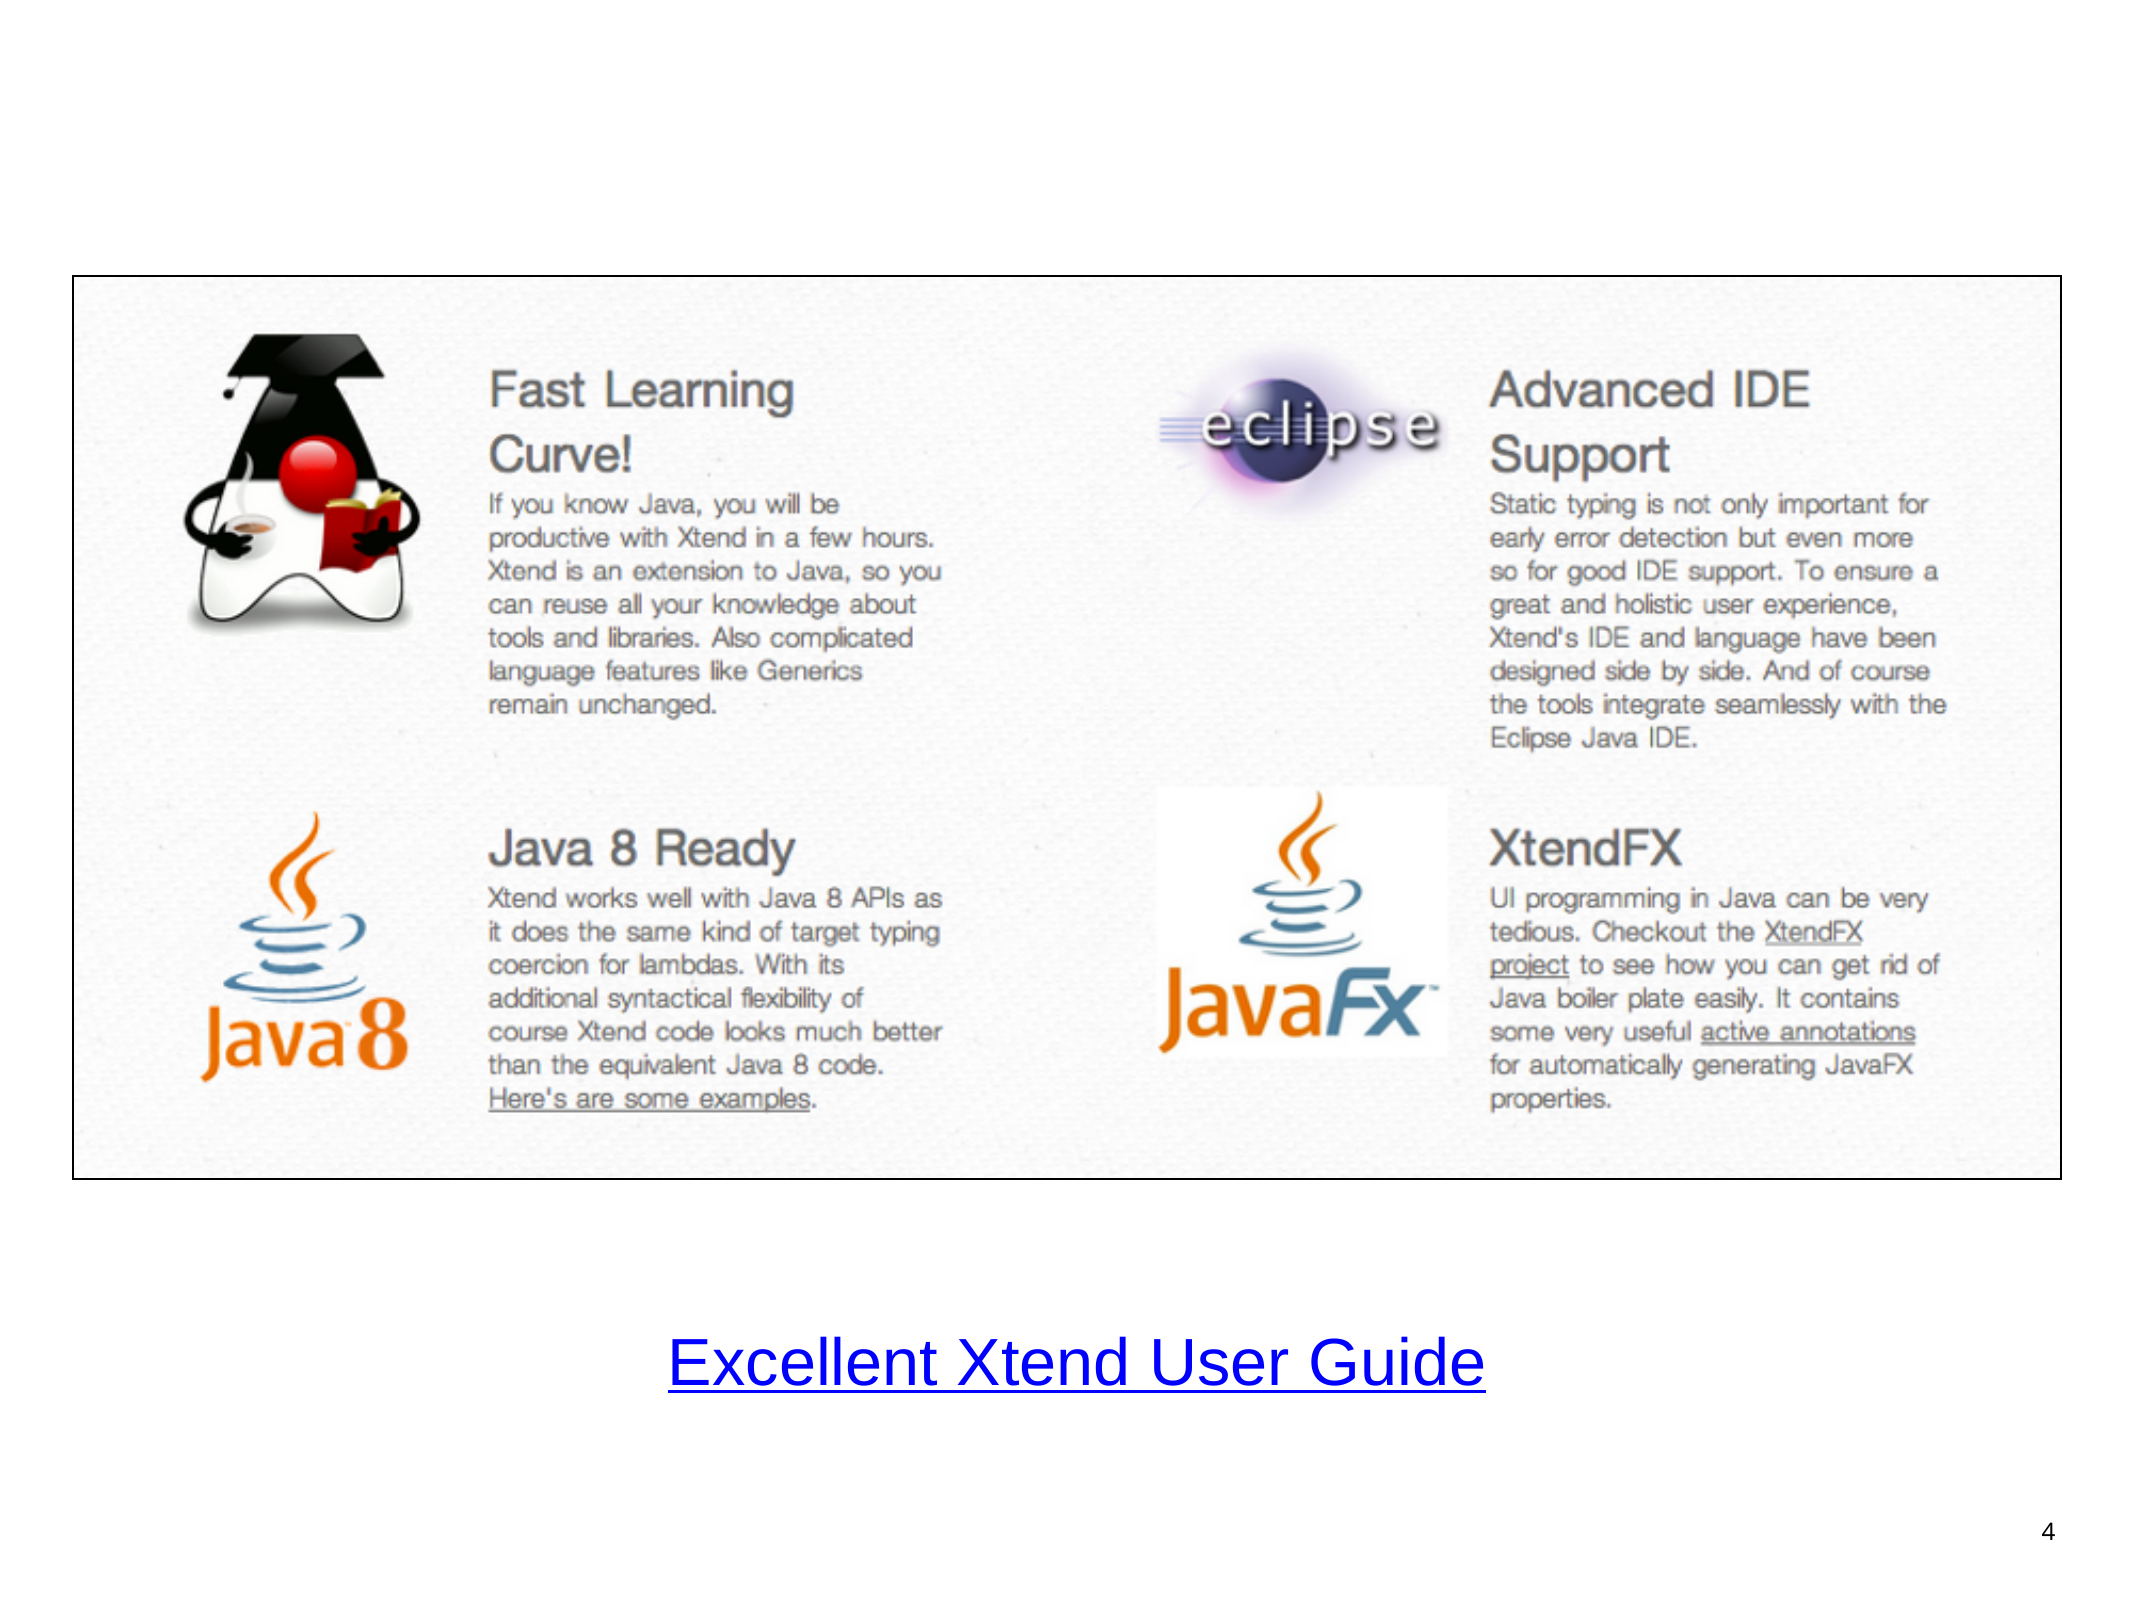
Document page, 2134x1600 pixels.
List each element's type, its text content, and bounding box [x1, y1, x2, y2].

picture [74, 276, 2061, 1179]
slide_number 4 [2011, 1507, 2065, 1559]
text_box Excellent Xtend User Guide [653, 1311, 1540, 1407]
